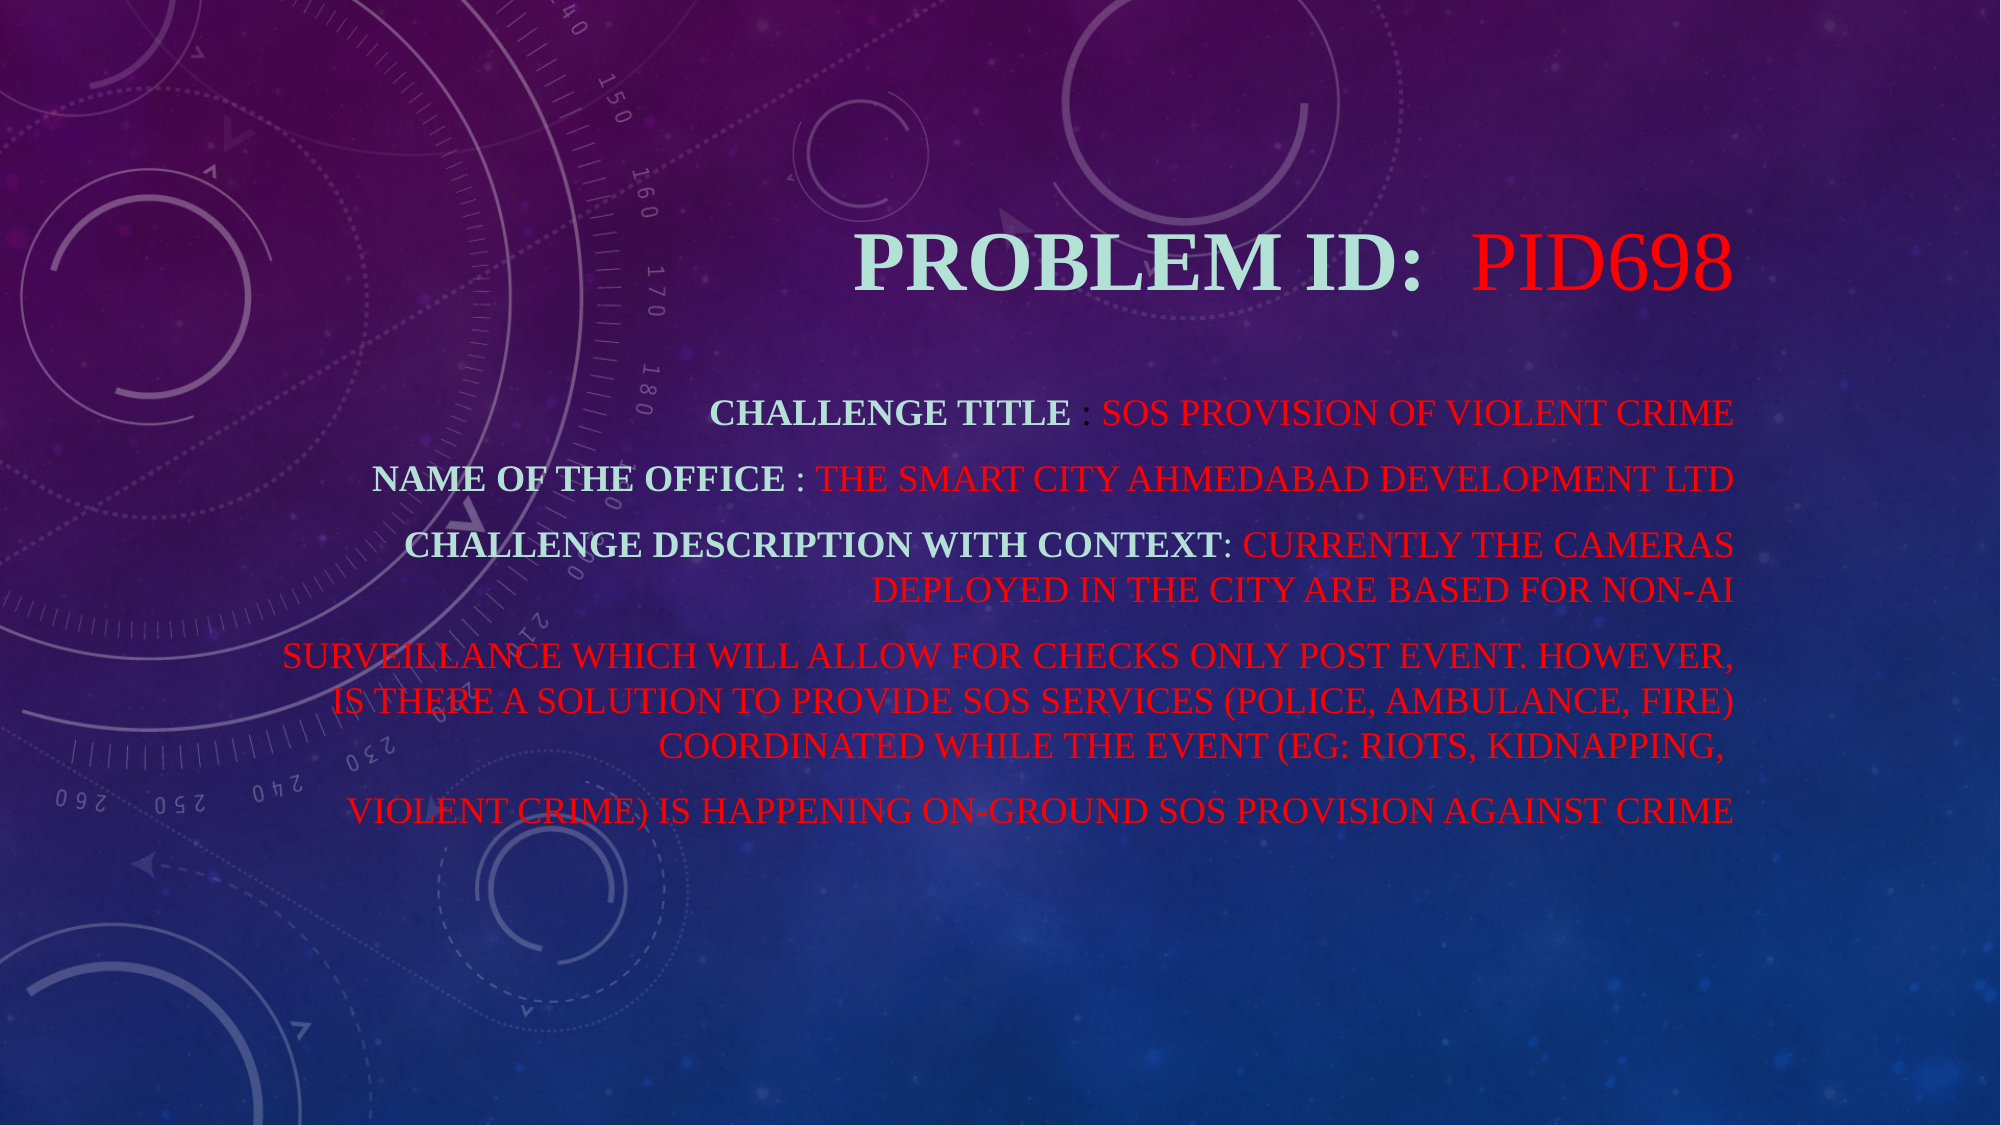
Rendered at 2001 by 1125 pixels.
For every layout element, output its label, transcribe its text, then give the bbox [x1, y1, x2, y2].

title Problem ID: PID698 [249, 166, 1750, 314]
subtitle Challenge Title : SOS provision of violent crime Name of the Office : The Smart City Ahmedabad Development Ltd Challenge Description with context: Currently the cameras deployed in the city are based for non-AI surveillance which will allow for checks only post event. However, is there a solution to provide SOS services (police, ambulance, fire) coordinated while the event (eg: riots, kidnapping, violent crime) is happening on-ground SOS provision against crime [249, 314, 1750, 958]
picture [0, 0, 2001, 1125]
